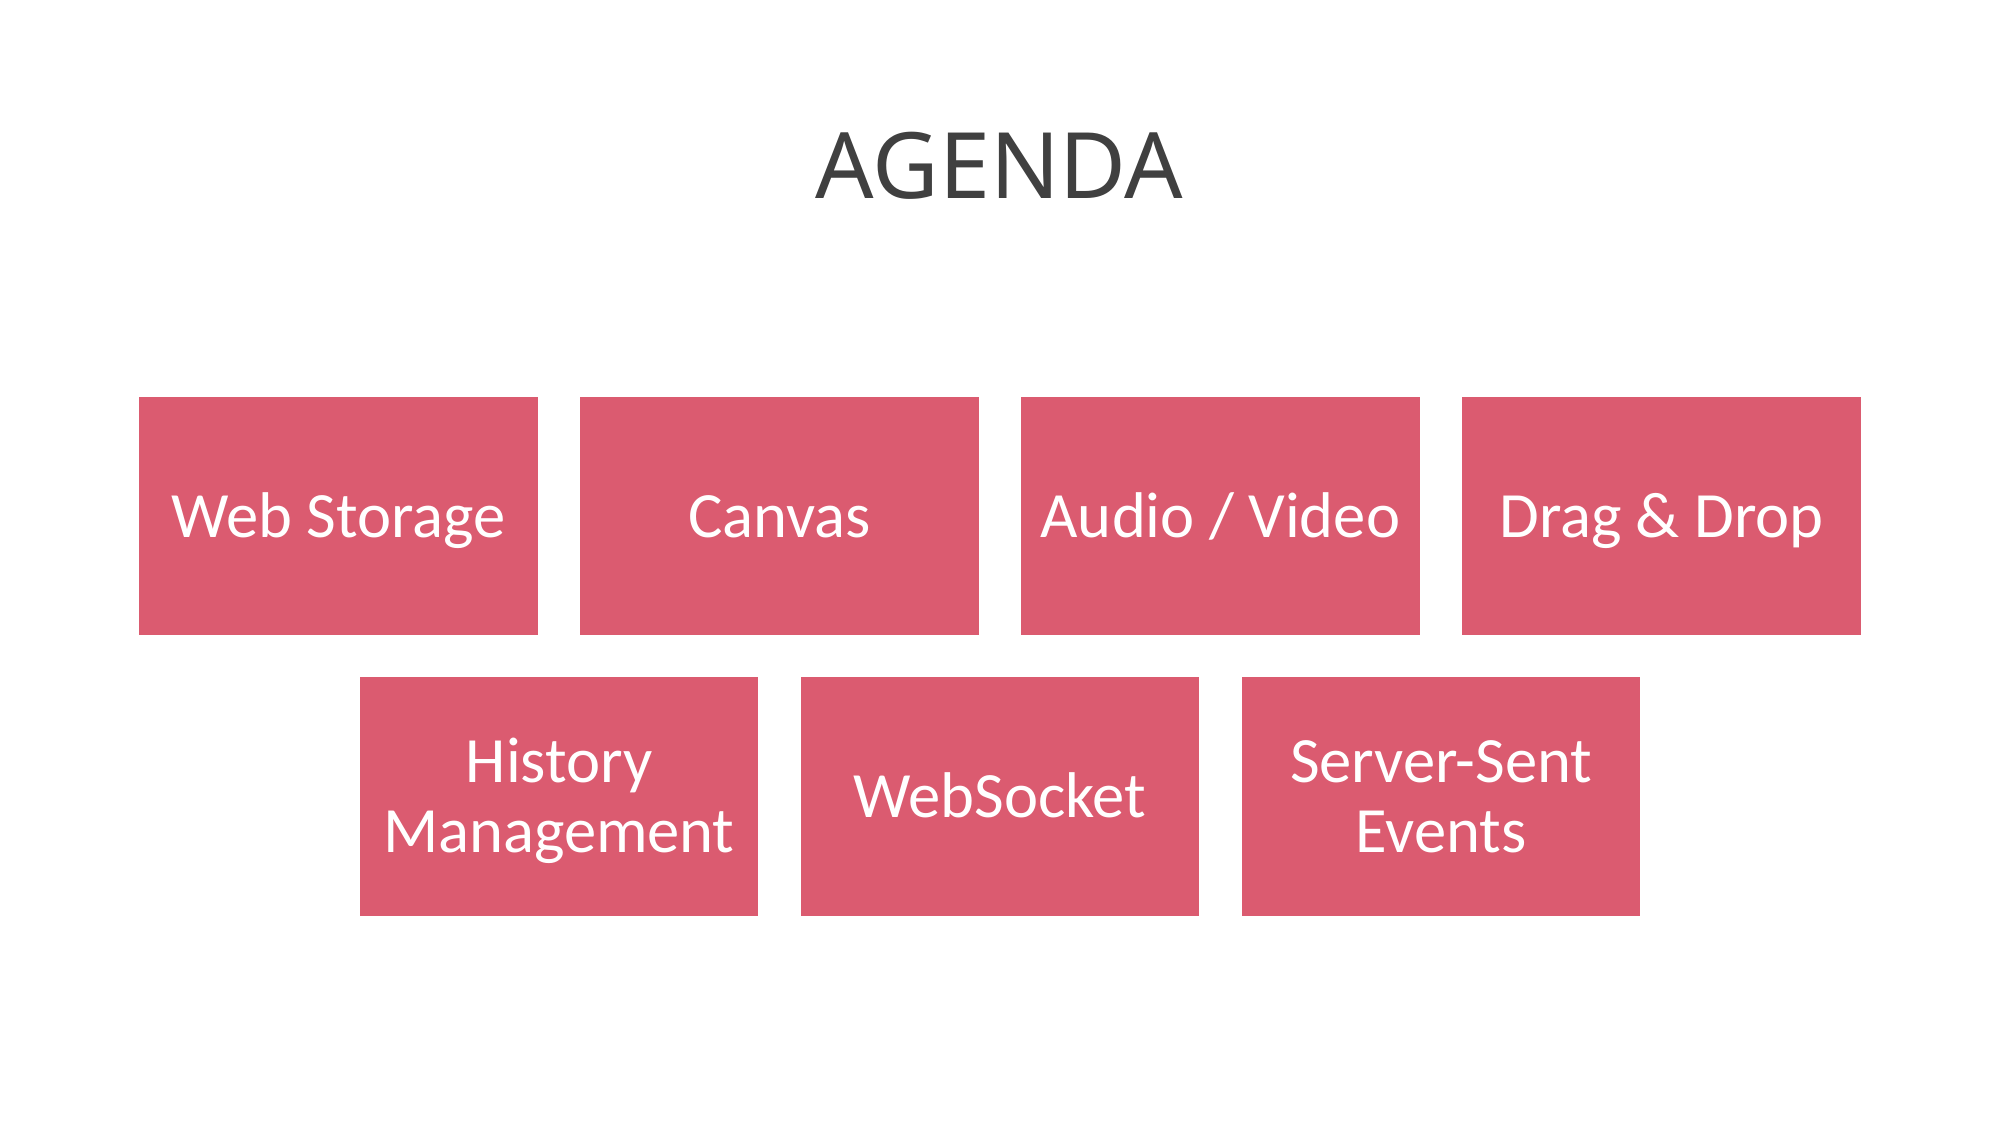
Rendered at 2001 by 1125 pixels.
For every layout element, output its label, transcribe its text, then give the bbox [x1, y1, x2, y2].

title AGENDA [137, 59, 1863, 278]
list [137, 299, 1863, 1014]
